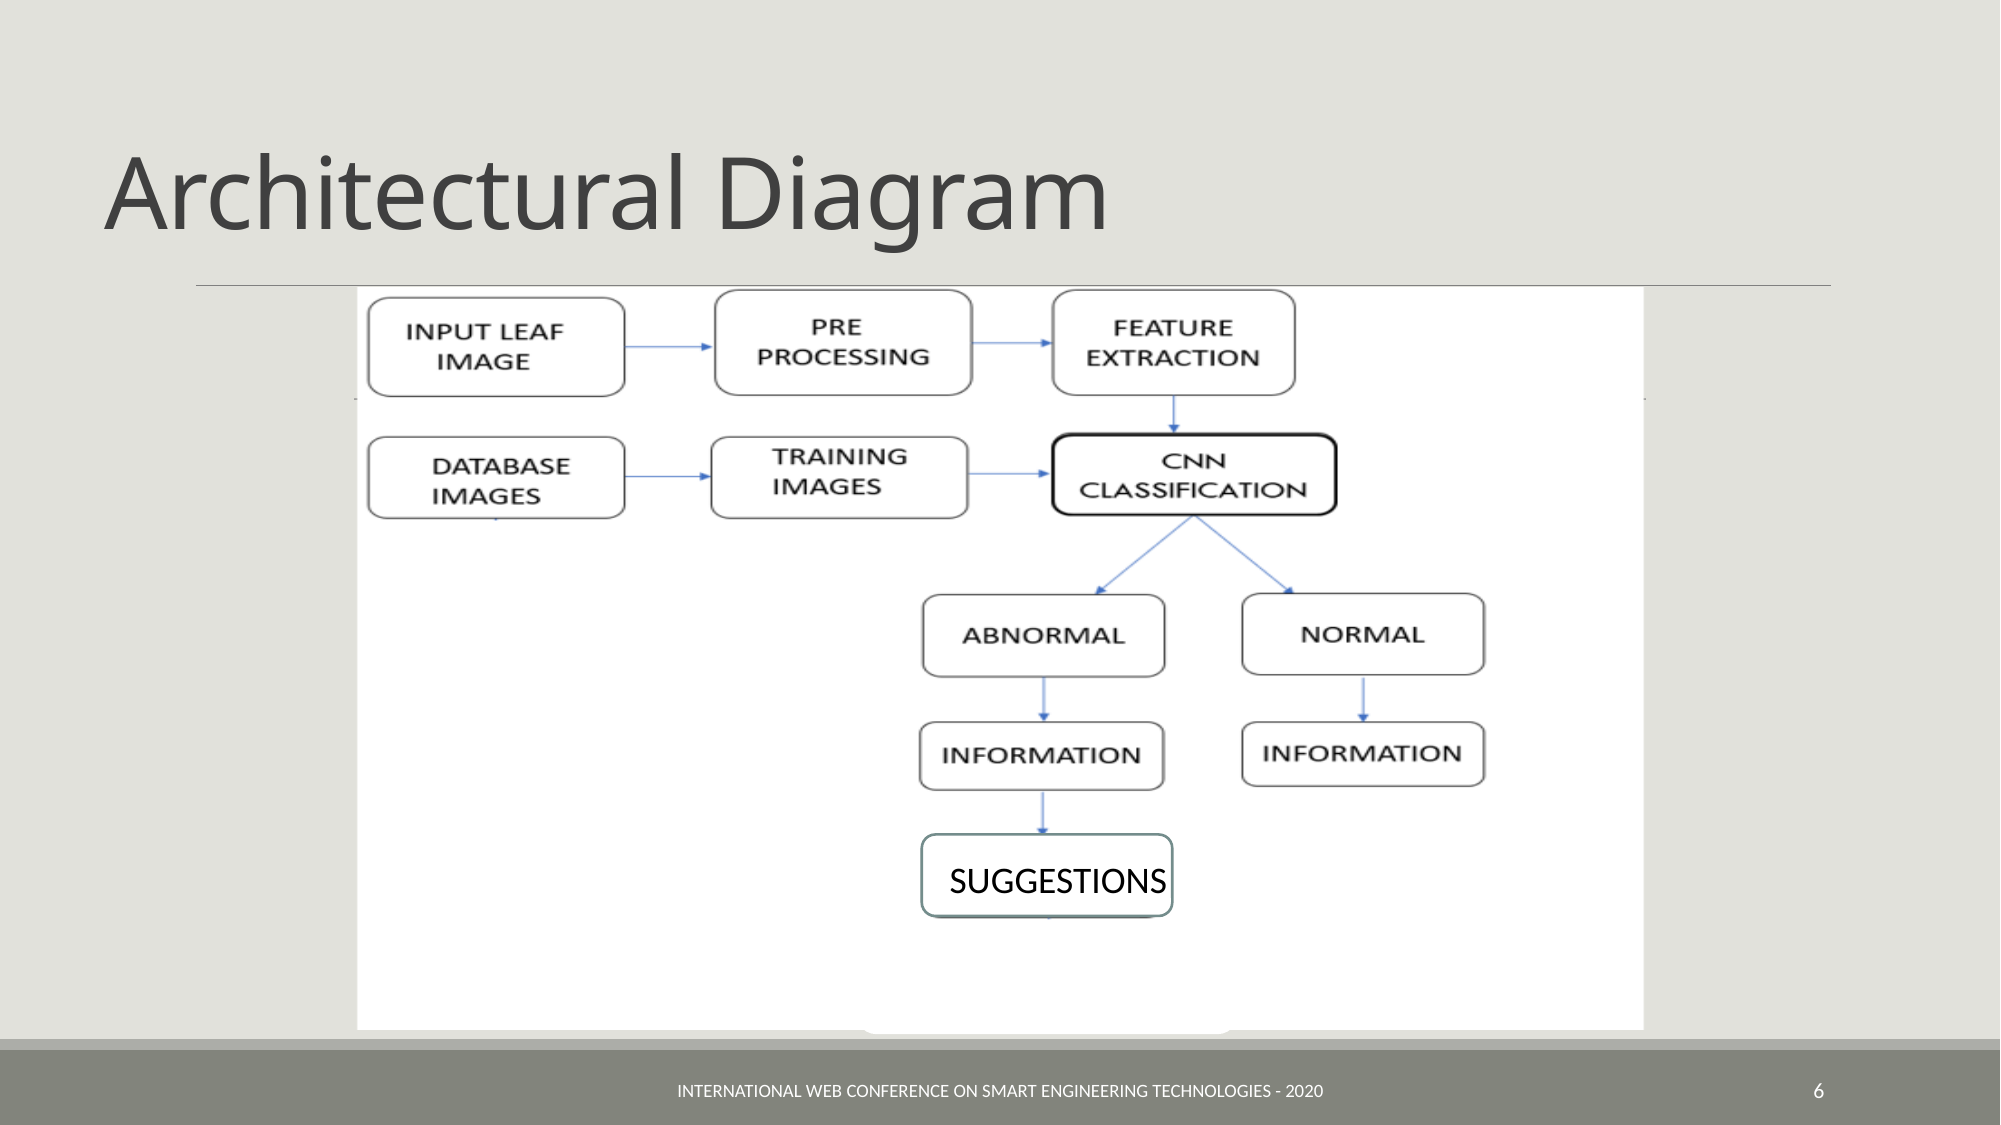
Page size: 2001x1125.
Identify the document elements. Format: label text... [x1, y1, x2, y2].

picture [354, 286, 1646, 1031]
footer International Web Conference on Smart Engineering Technologies - 2020 [604, 1059, 1396, 1120]
title Architectural Diagram [89, 0, 1827, 258]
slide_number 6 [1624, 1059, 1840, 1120]
